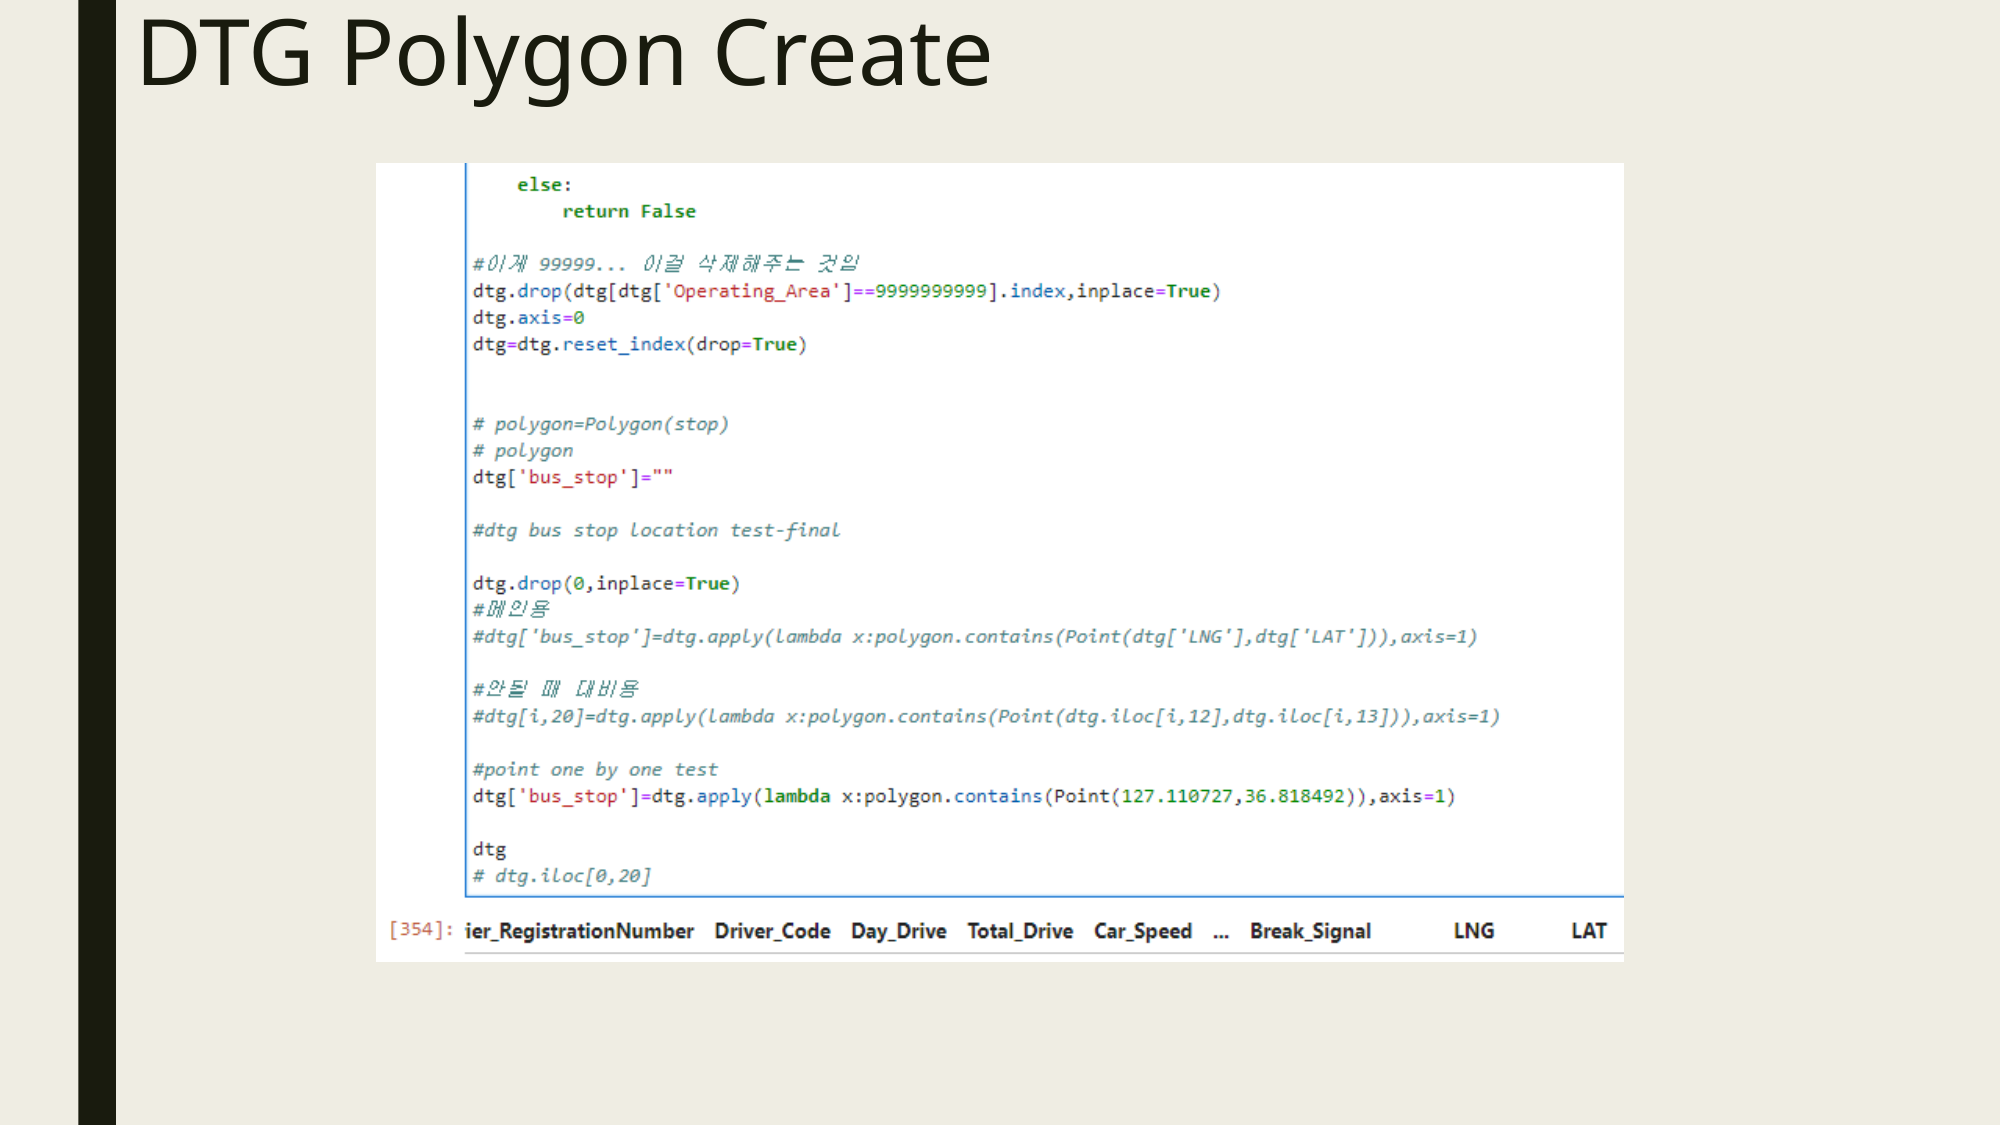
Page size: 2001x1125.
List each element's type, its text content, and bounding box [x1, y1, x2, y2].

picture [376, 163, 1624, 962]
title DTG Polygon Create [120, 0, 1696, 160]
